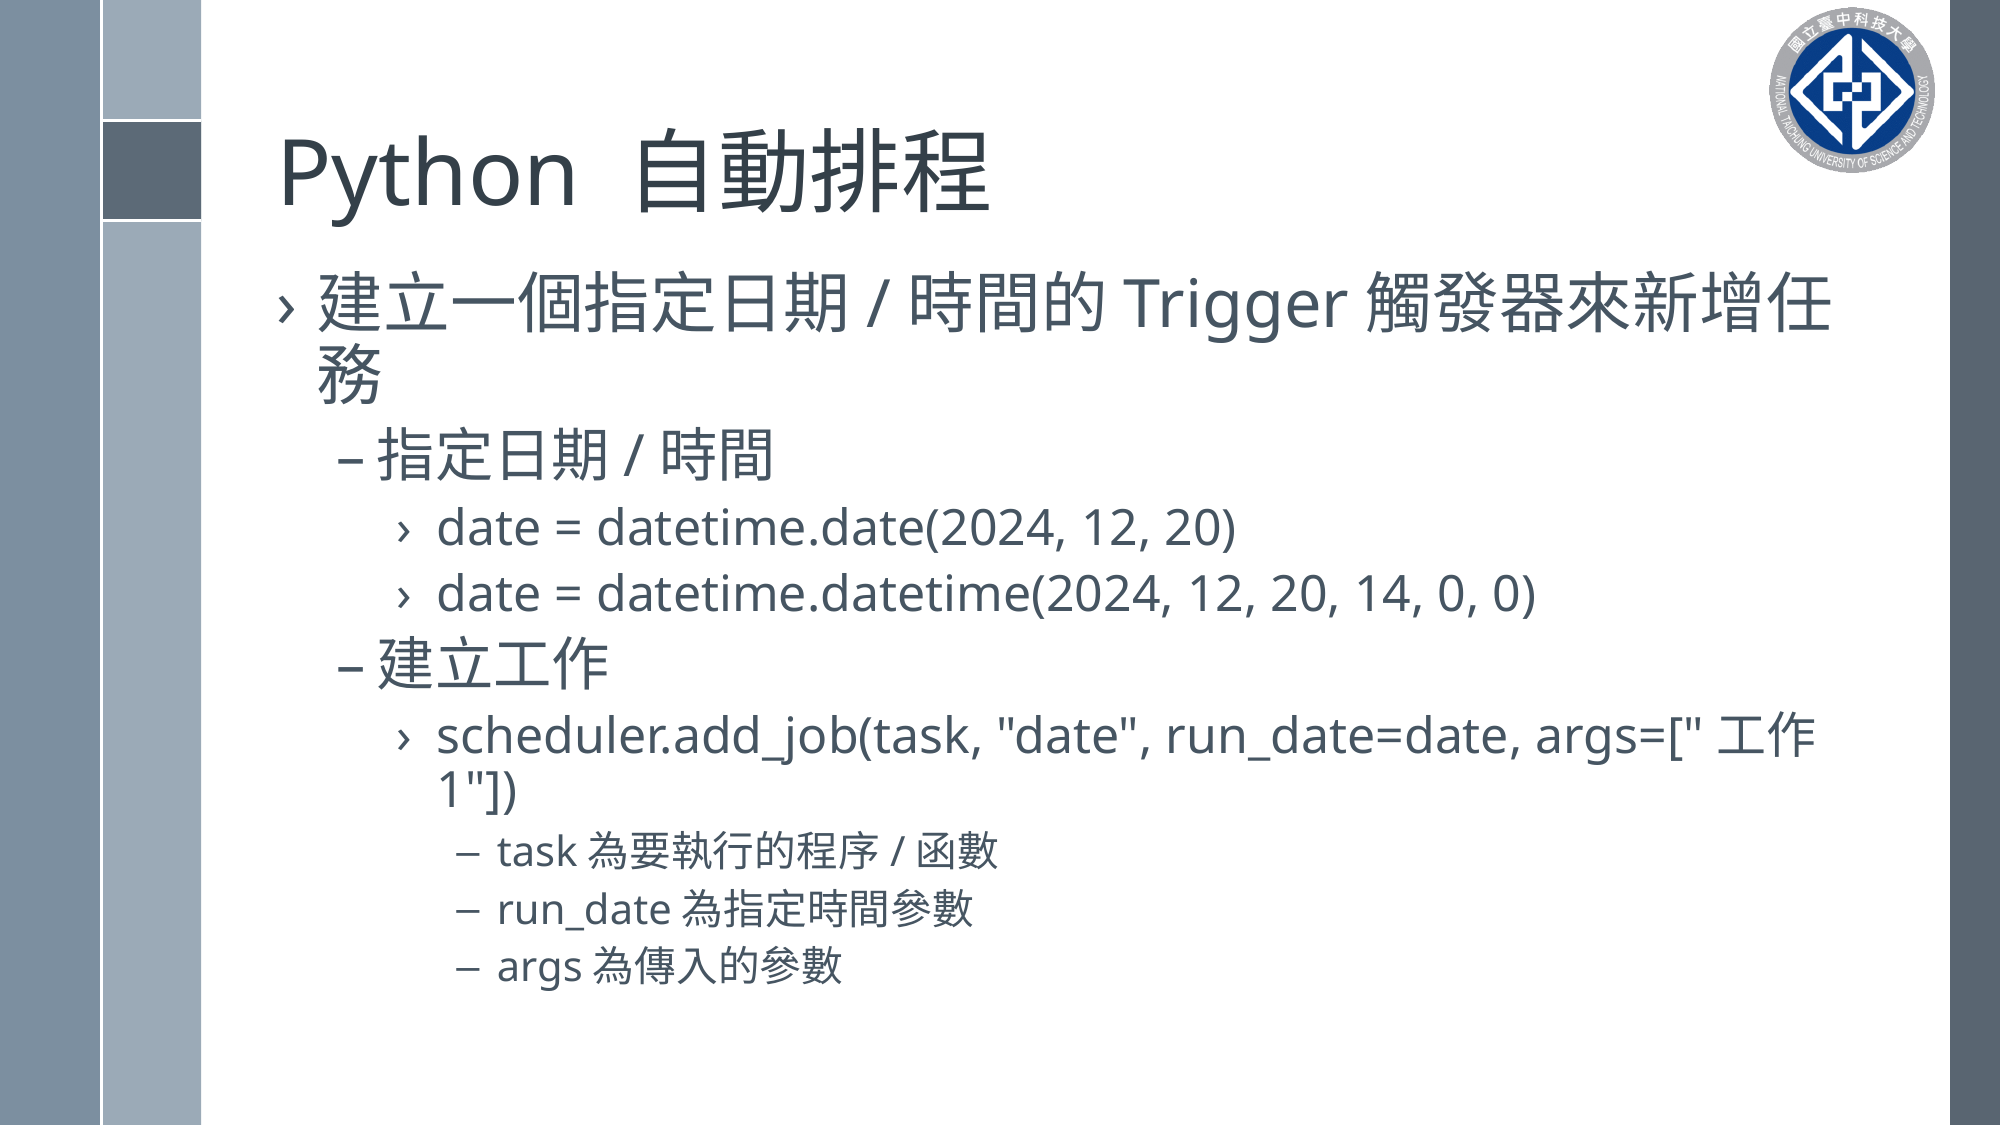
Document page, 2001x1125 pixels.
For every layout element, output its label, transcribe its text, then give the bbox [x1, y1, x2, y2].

list 建立一個指定日期/時間的Trigger觸發器來新增任務 指定日期/時間 date = datetime.date(2024, 12, 20) date = datetime.datetime(2024, 12, 20, 14, 0, 0) 建立工作 scheduler.add_job(task, "date", run_date=date, args=["工作1"]) task為要執行的程序/函數 run_date為指定時間參數 args為傳入的參數 [261, 262, 1867, 1013]
picture [1769, 7, 1935, 173]
title Python 自動排程 [261, 29, 1867, 233]
